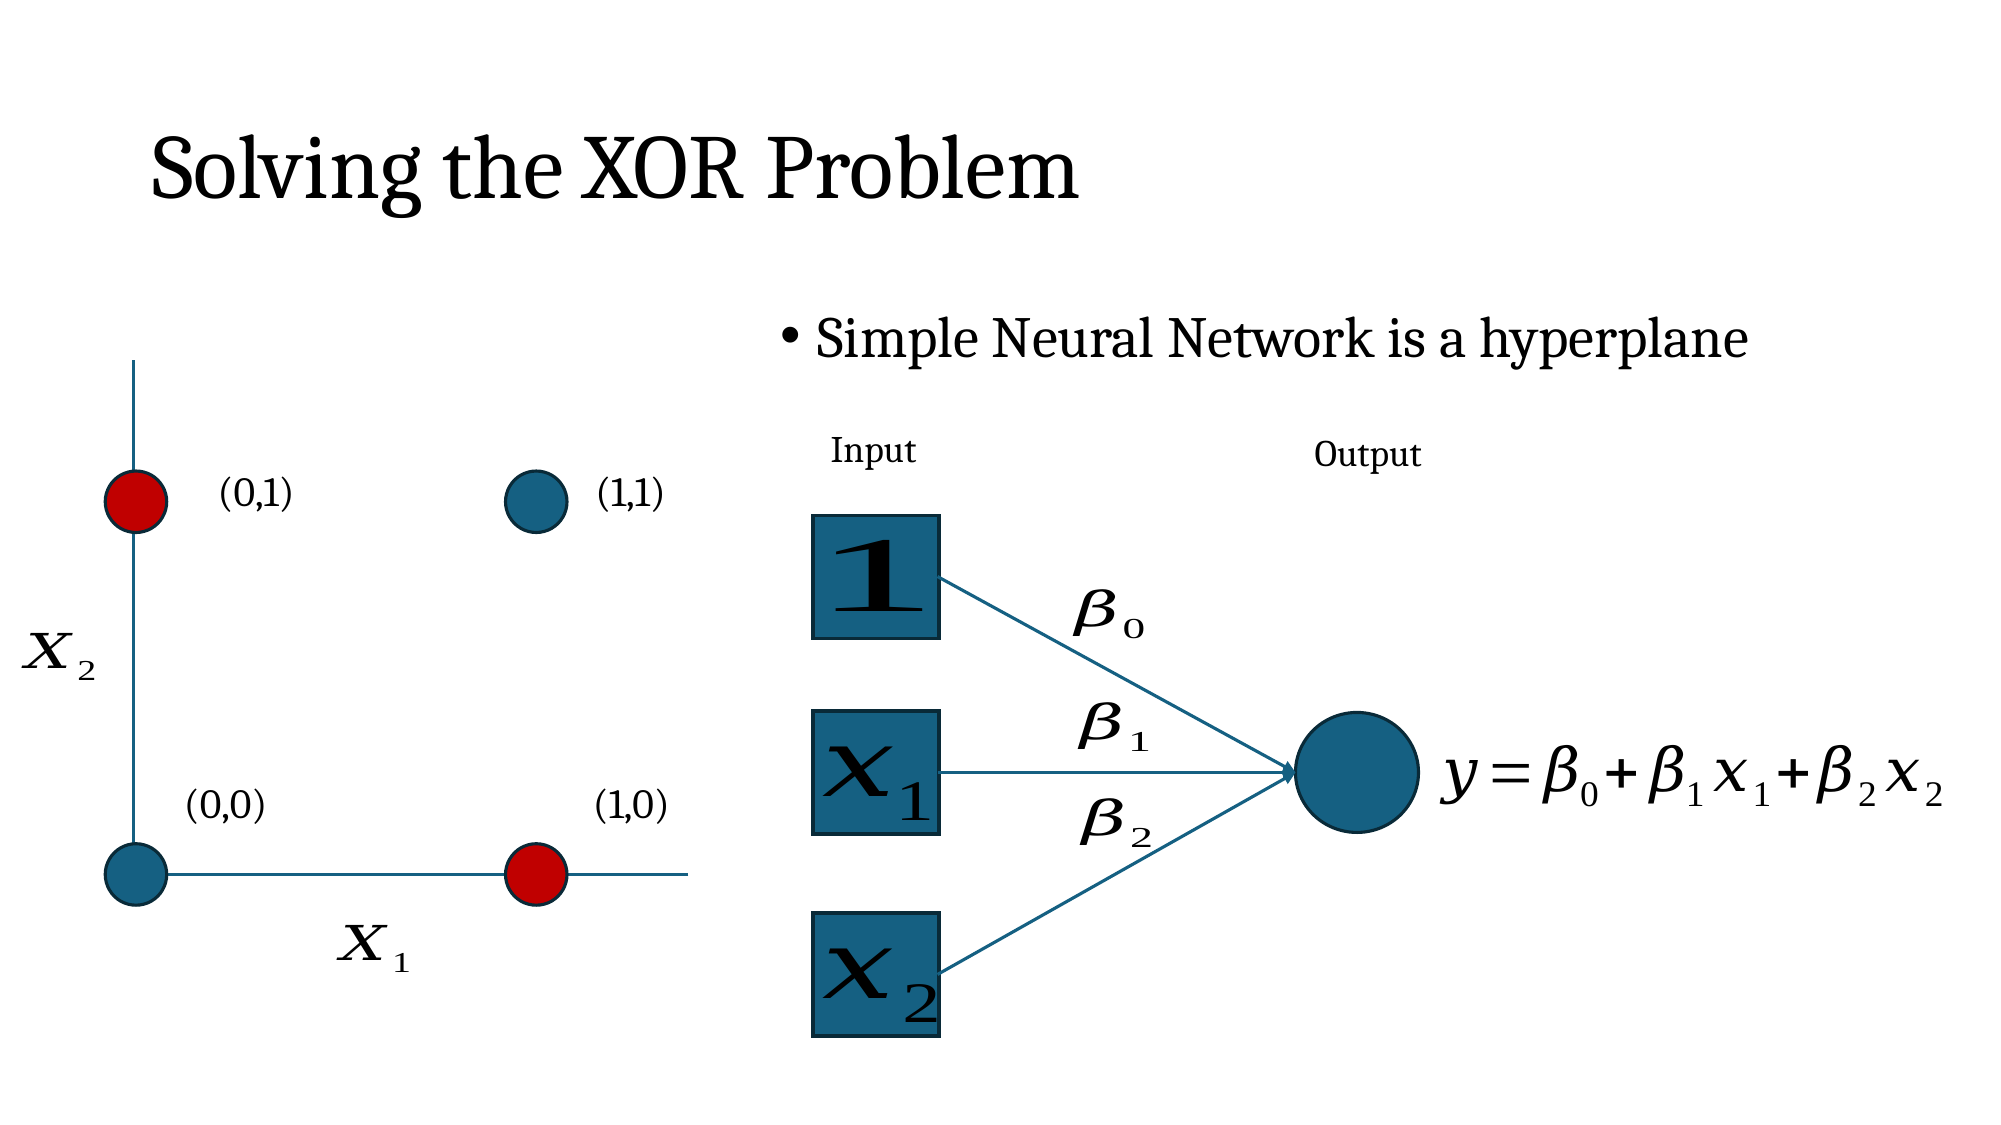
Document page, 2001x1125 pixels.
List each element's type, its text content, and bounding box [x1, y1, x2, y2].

text_box (1,1) [580, 457, 681, 523]
text_box [1296, 710, 1421, 835]
text_box [103, 469, 132, 534]
text_box [504, 842, 569, 873]
text_box [103, 842, 169, 907]
text_box Output [1299, 421, 1437, 482]
text_box [504, 876, 569, 907]
text_box [503, 469, 569, 535]
title Solving the XOR Problem [137, 59, 1863, 278]
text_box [936, 773, 1296, 976]
text_box Input [815, 417, 932, 478]
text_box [936, 576, 1296, 773]
text_box (0,1) [202, 457, 310, 523]
text_box (1,0) [578, 769, 685, 834]
list Simple Neural Network is a hyperplane [765, 299, 1863, 1014]
text_box [135, 469, 169, 535]
text_box (0,0) [169, 769, 283, 834]
